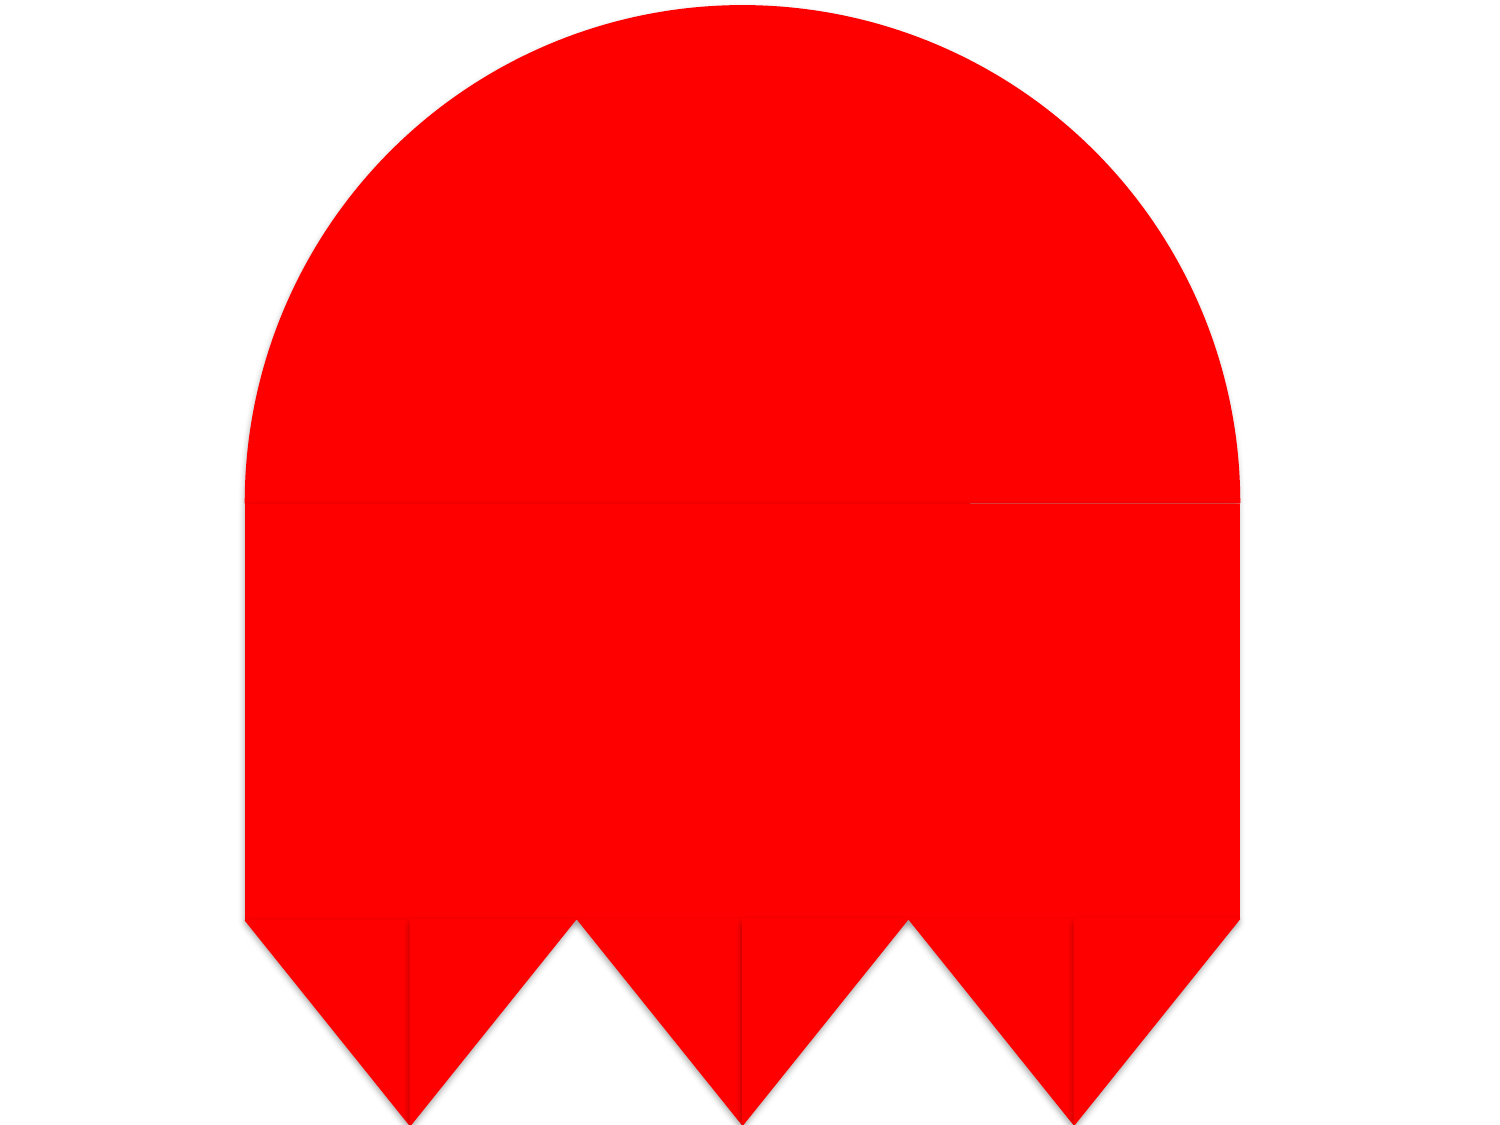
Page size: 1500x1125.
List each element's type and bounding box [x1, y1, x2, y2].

text_box [245, 5, 1240, 1125]
